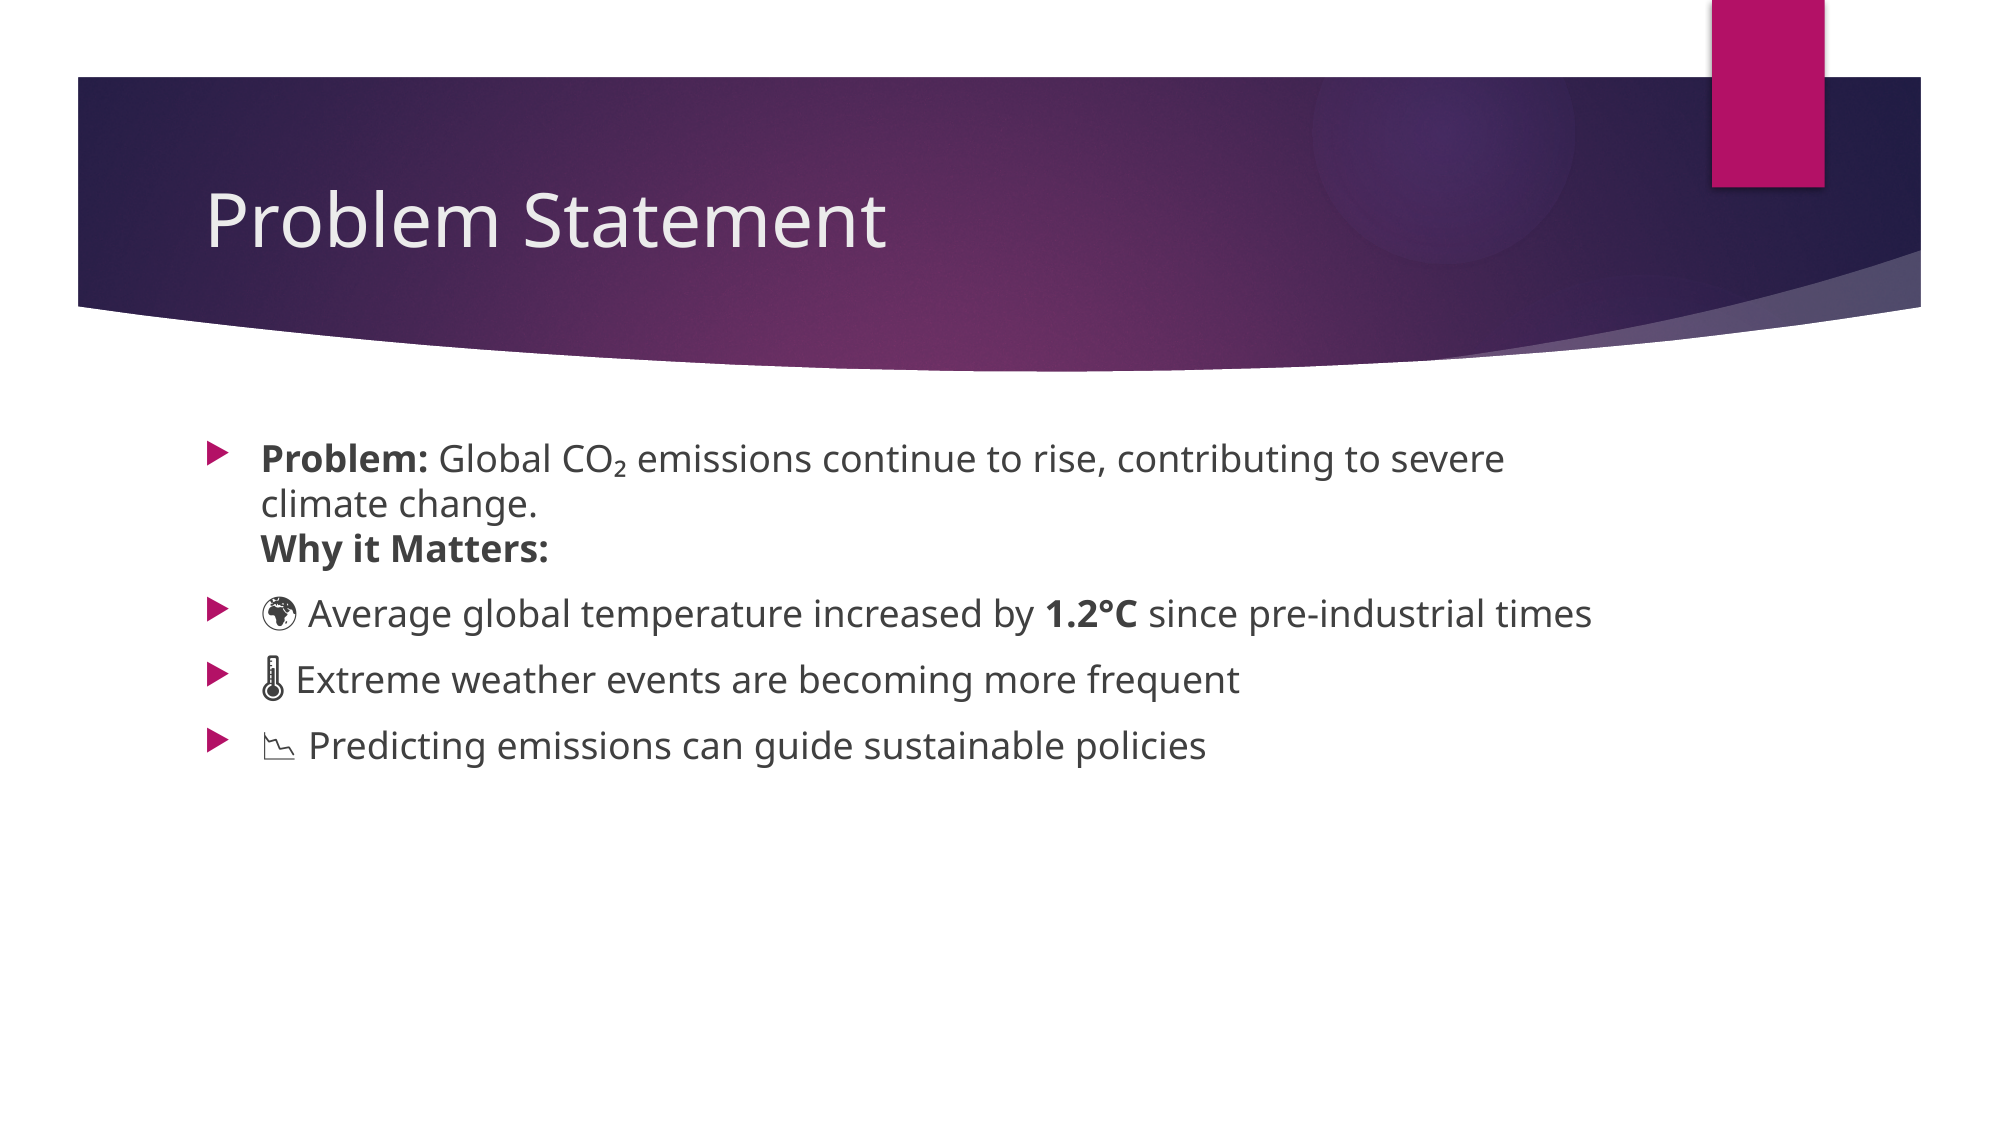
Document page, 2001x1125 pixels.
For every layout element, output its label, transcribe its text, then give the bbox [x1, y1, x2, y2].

list Problem: Global CO₂ emissions continue to rise, contributing to severe climate change. Why it Matters: 🌍 Average global temperature increased by 1.2°C since pre-industrial times 🌡️ Extreme weather events are becoming more frequent 📉 Predicting emissions can guide sustainable policies [189, 427, 1638, 988]
title Problem Statement [189, 159, 1627, 276]
